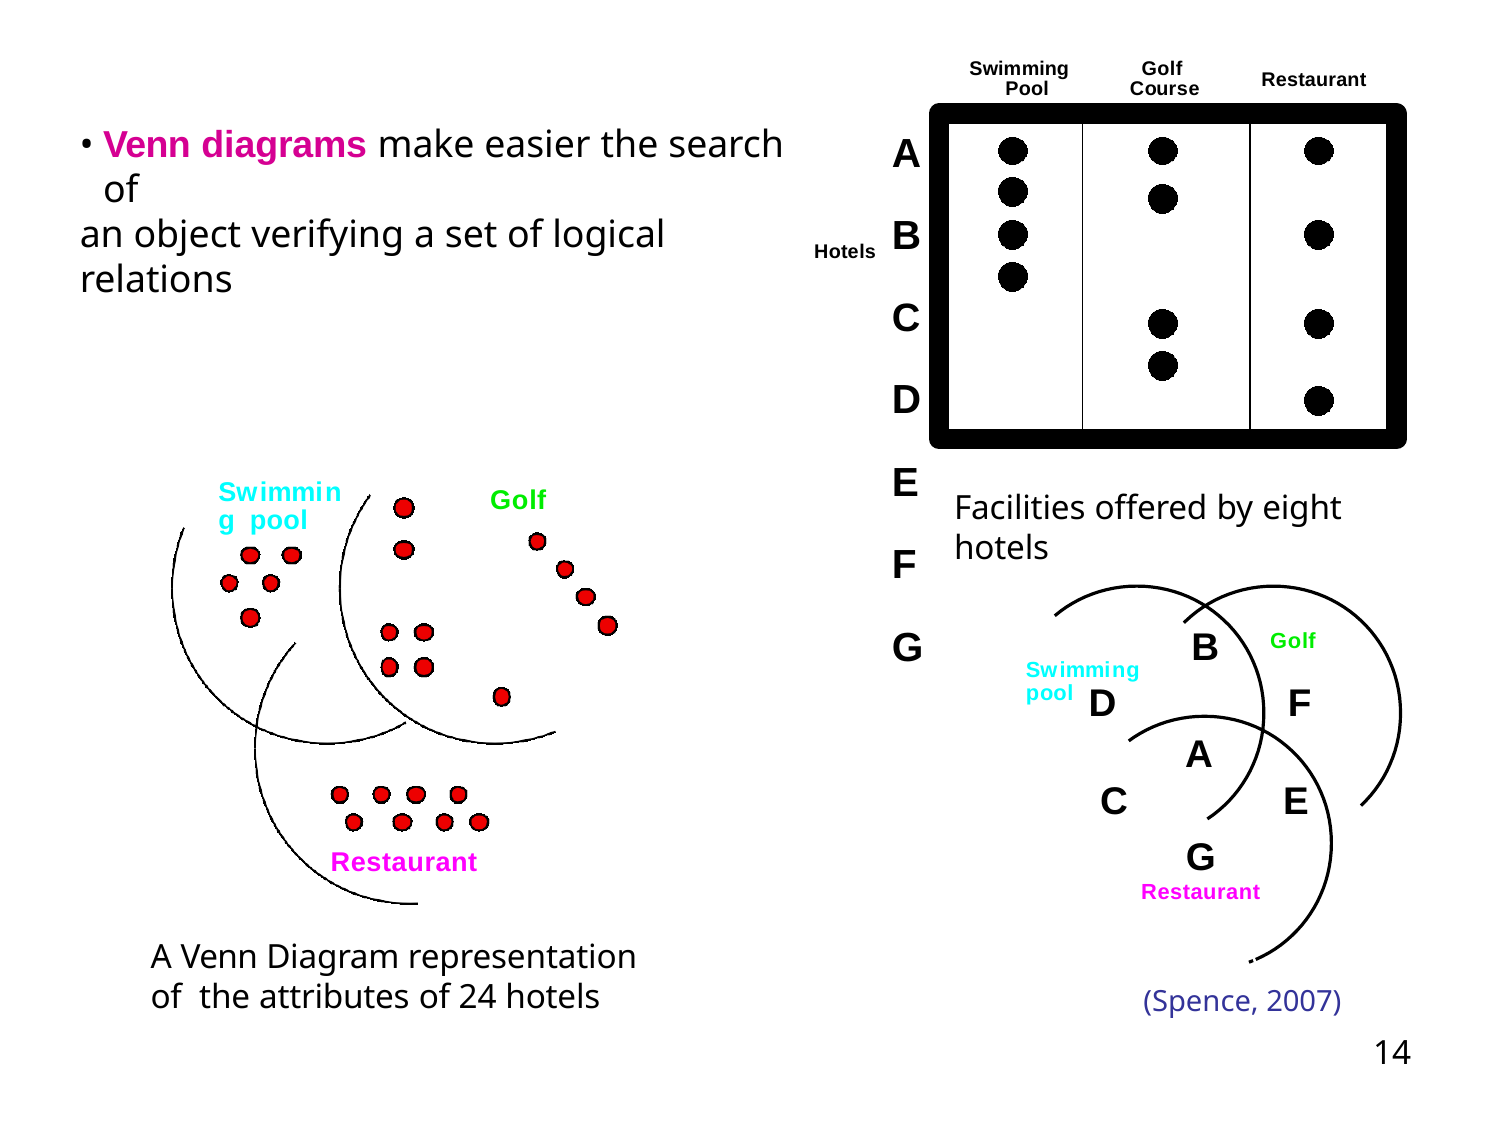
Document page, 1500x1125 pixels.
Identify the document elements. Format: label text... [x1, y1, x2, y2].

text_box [168, 492, 619, 906]
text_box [1052, 584, 1403, 965]
text_box A Venn Diagram representation of the attributes of 24 hotels [148, 933, 653, 1016]
text_box Swimming pool [216, 471, 360, 491]
text_box Swimming [1023, 653, 1047, 675]
text_box Golf Course [1127, 52, 1203, 100]
text_box (Spence, 2007) [1141, 980, 1345, 1018]
text_box Restaurant [1259, 64, 1371, 91]
text_box A B C D E F G [889, 125, 926, 670]
slide_number 14 [1366, 1032, 1417, 1125]
text_box Venn diagrams make easier the search of an object verifying a set of logical relations [77, 117, 814, 300]
text_box Swimming Pool [967, 52, 1071, 100]
text_box pool [1023, 675, 1047, 705]
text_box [928, 103, 1408, 450]
text_box Facilities offered by eight hotels [952, 484, 1424, 567]
text_box Hotels [814, 236, 878, 263]
text_box Golf [488, 479, 549, 491]
